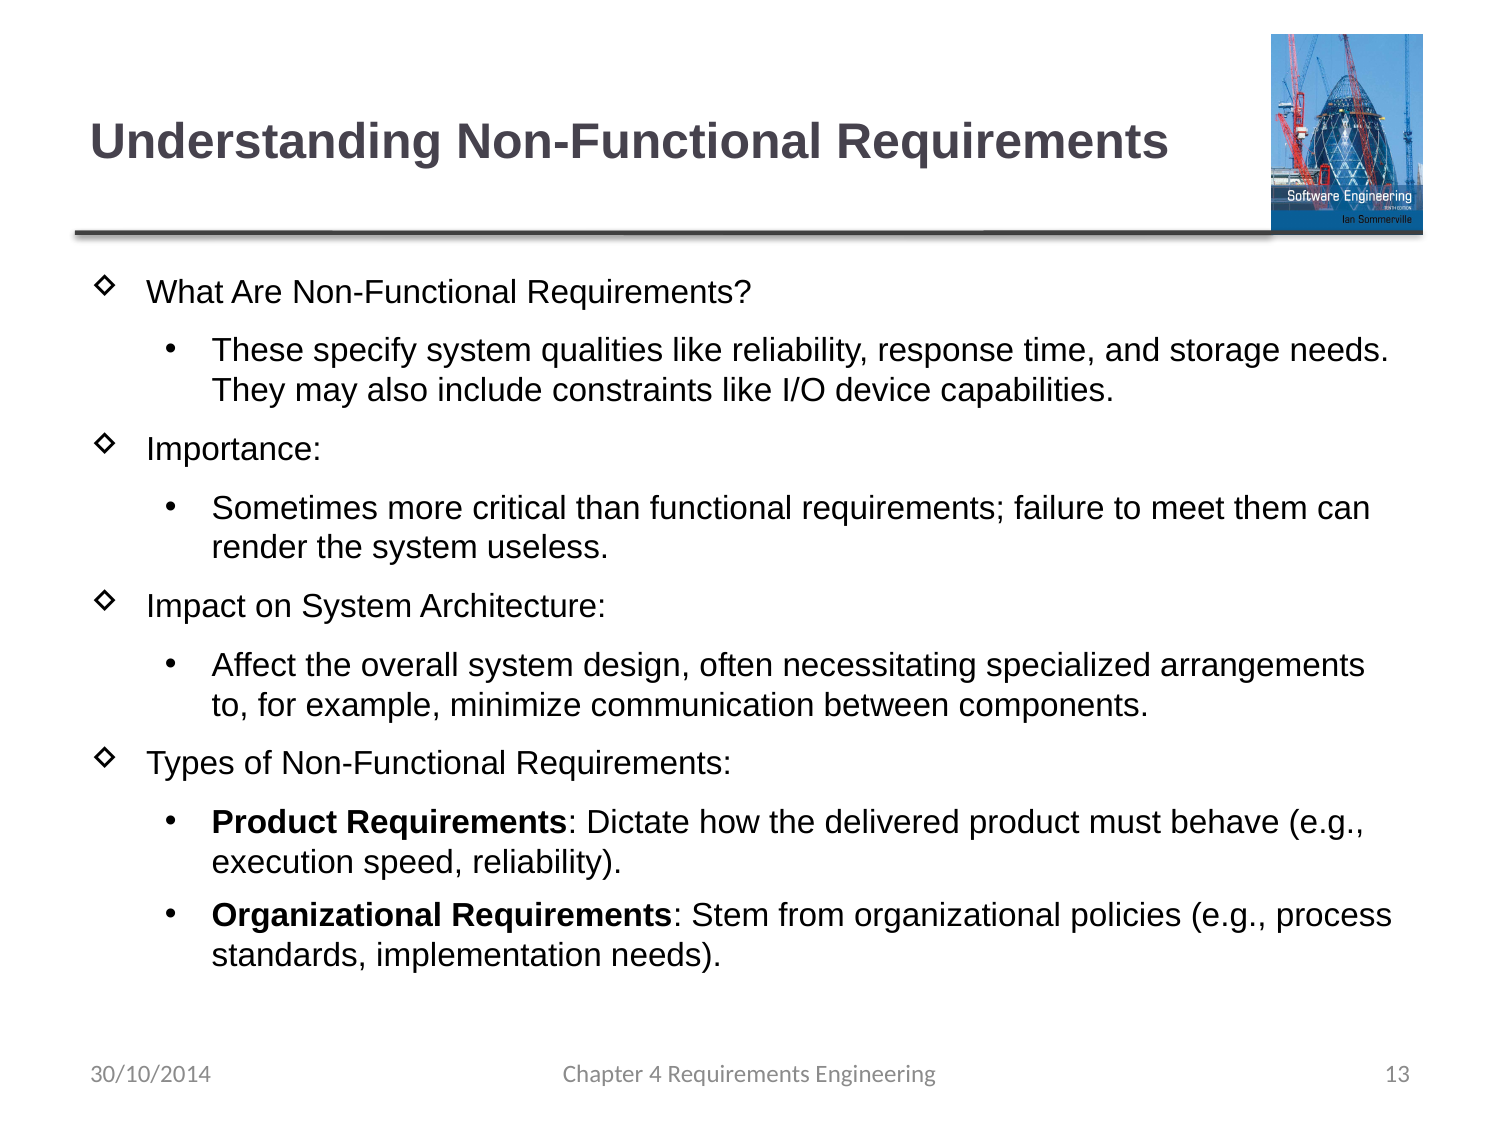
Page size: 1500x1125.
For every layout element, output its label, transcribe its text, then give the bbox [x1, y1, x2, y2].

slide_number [75, 1042, 425, 1103]
title Understanding Non-Functional Requirements [74, 44, 1272, 233]
slide_number 13 [1074, 1042, 1425, 1103]
picture [1271, 34, 1423, 230]
footer Chapter 4 Requirements Engineering [512, 1042, 988, 1103]
list What Are Non-Functional Requirements? These specify system qualities like reliability, response time, and storage needs. They may also include constraints like I/O device capabilities. Importance: Sometimes more critical than functional requirements; failure to meet them can render the system useless. Impact on System Architecture: Affect the overall system design, often necessitating specialized arrangements to, for example, minimize communication between components. Types of Non-Functional Requirements: Product Requirements: Dictate how the delivered product must behave (e.g., execution speed, reliability). Organizational Requirements: Stem from organizational policies (e.g., process standards, implementation needs). [75, 262, 1425, 1005]
